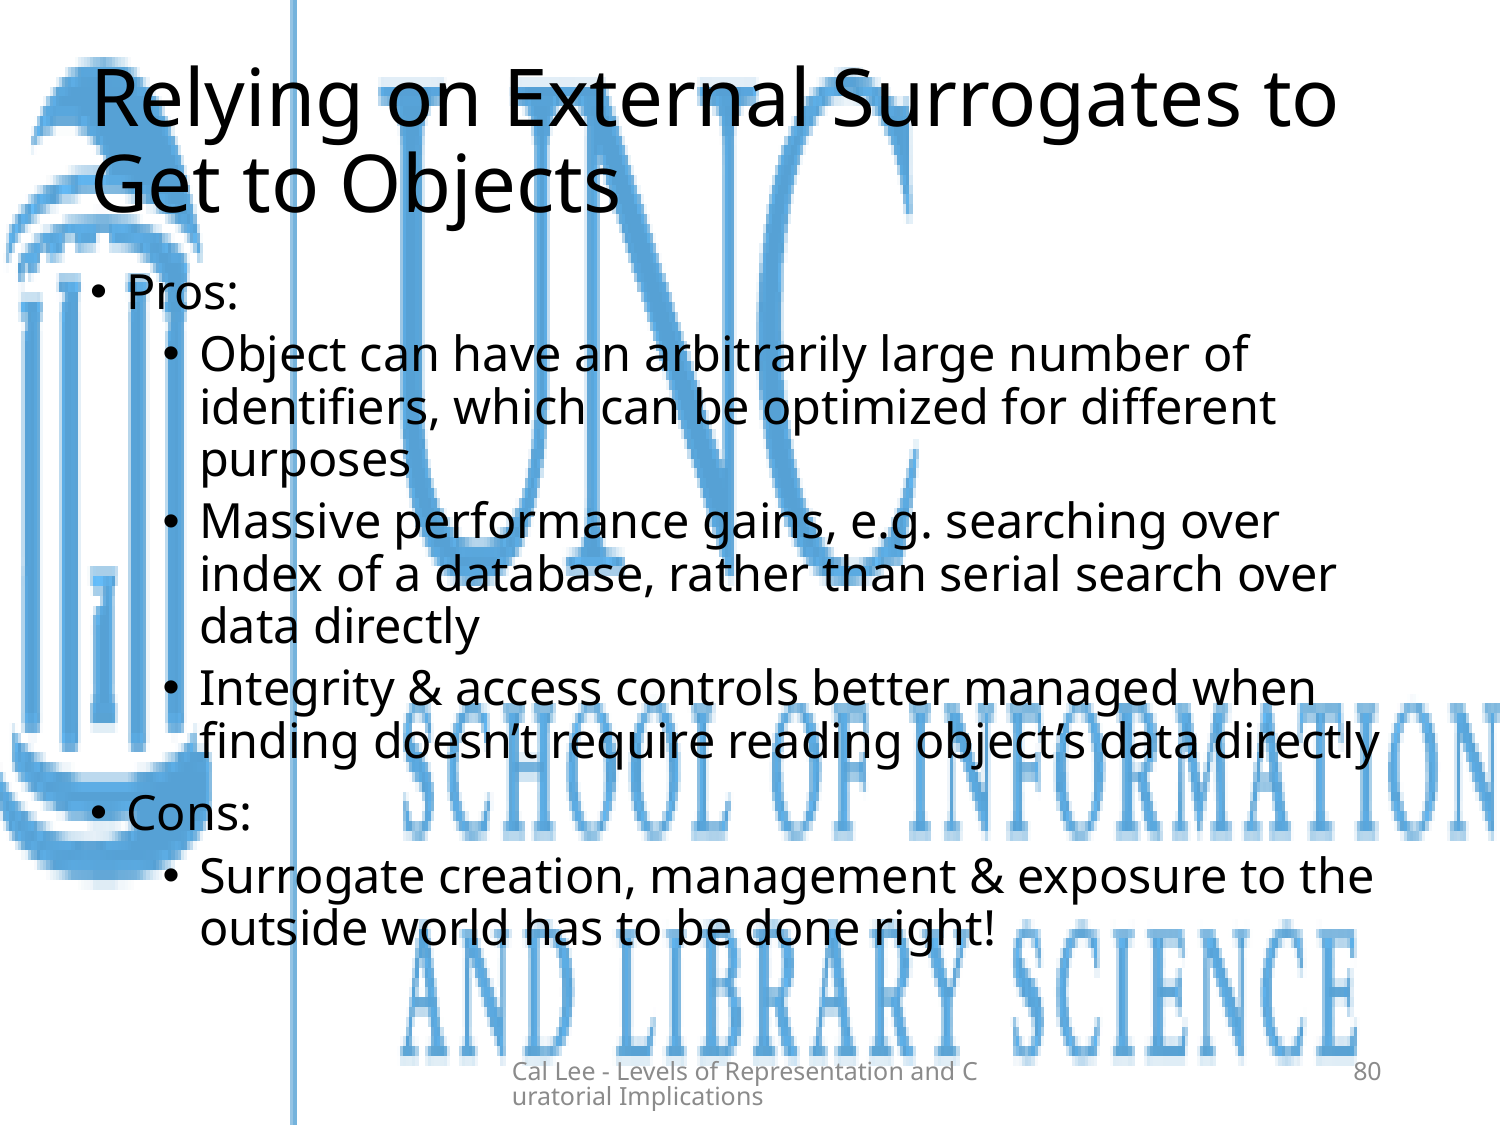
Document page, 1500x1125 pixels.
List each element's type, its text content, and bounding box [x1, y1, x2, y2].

title Relying on External Surrogates to Get to Objects [75, 50, 1425, 238]
slide_number 80 [1059, 1042, 1397, 1103]
picture [0, 0, 1500, 1125]
footer Cal Lee - Levels of Representation and Curatorial Implications [496, 1042, 1004, 1103]
list Pros: Object can have an arbitrarily large number of identifiers, which can be optimized for different purposes Massive performance gains, e.g. searching over index of a database, rather than serial search over data directly Integrity & access controls better managed when finding doesn’t require reading object’s data directly Cons: Surrogate creation, management & exposure to the outside world has to be done right! [75, 260, 1397, 1014]
